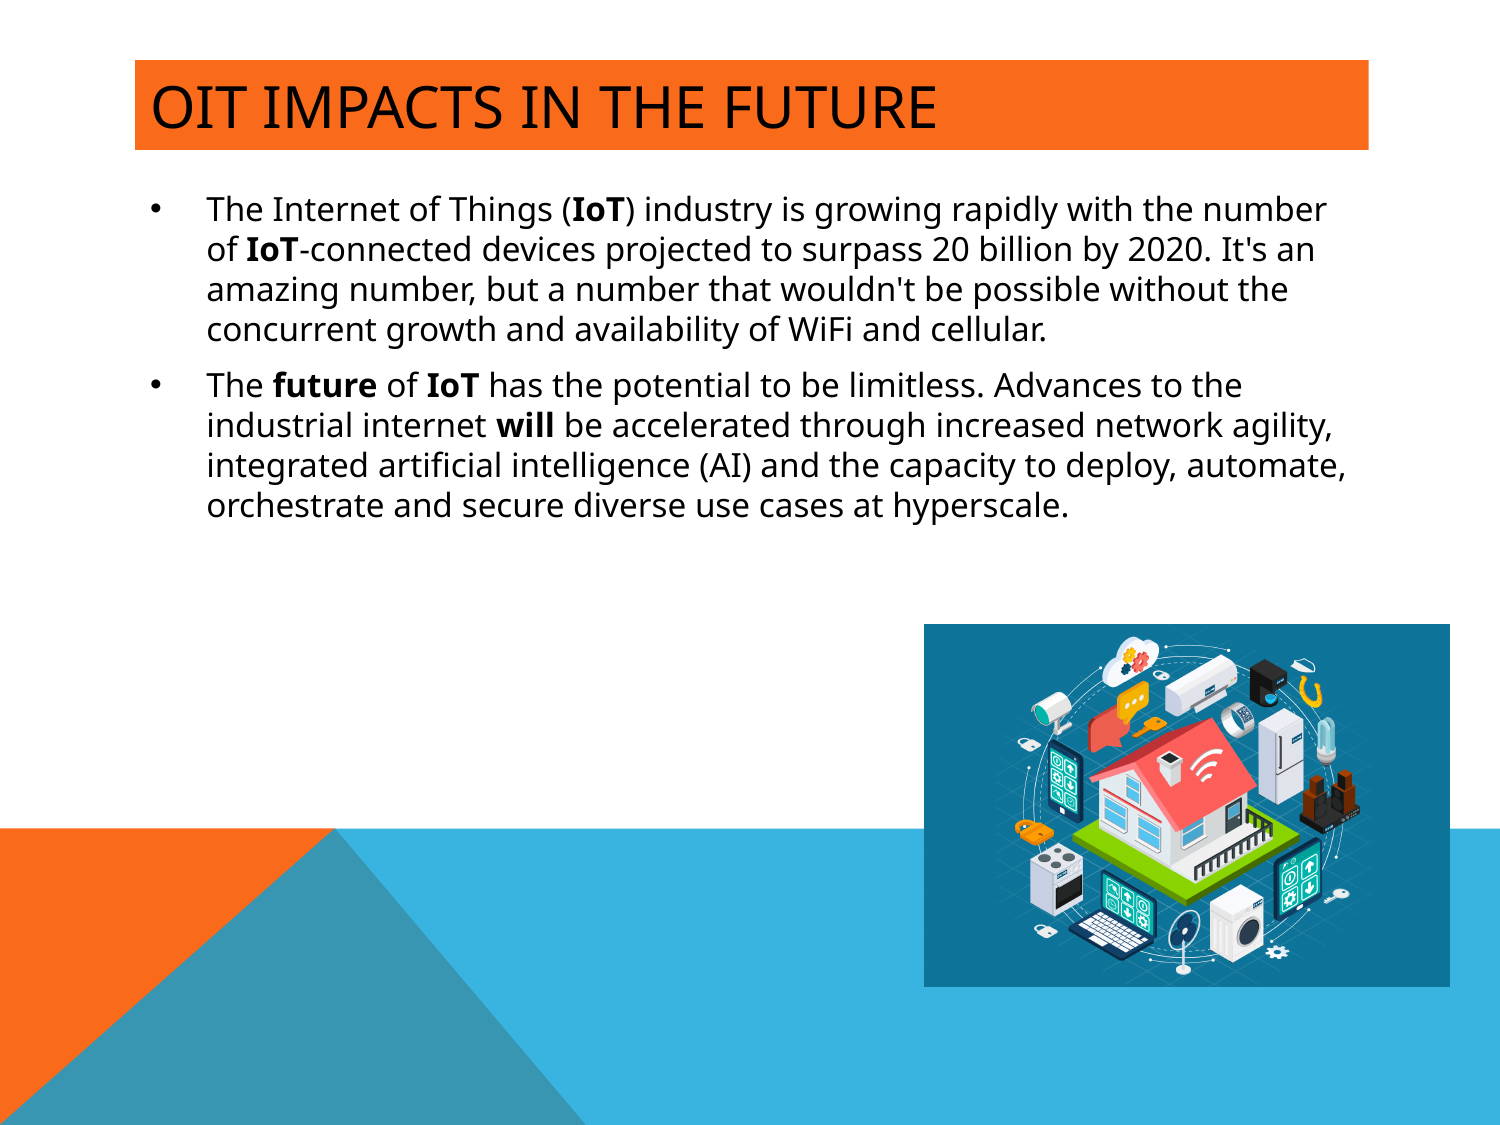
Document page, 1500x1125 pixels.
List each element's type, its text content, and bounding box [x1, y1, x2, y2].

list The Internet of Things (IoT) industry is growing rapidly with the number of IoT-connected devices projected to surpass 20 billion by 2020. It's an amazing number, but a number that wouldn't be possible without the concurrent growth and availability of WiFi and cellular. The future of IoT has the potential to be limitless. Advances to the industrial internet will be accelerated through increased network agility, integrated artificial intelligence (AI) and the capacity to deploy, automate, orchestrate and secure diverse use cases at hyperscale. [135, 180, 1369, 768]
title Oit impacts in the future [135, 60, 1369, 150]
picture [924, 624, 1451, 988]
